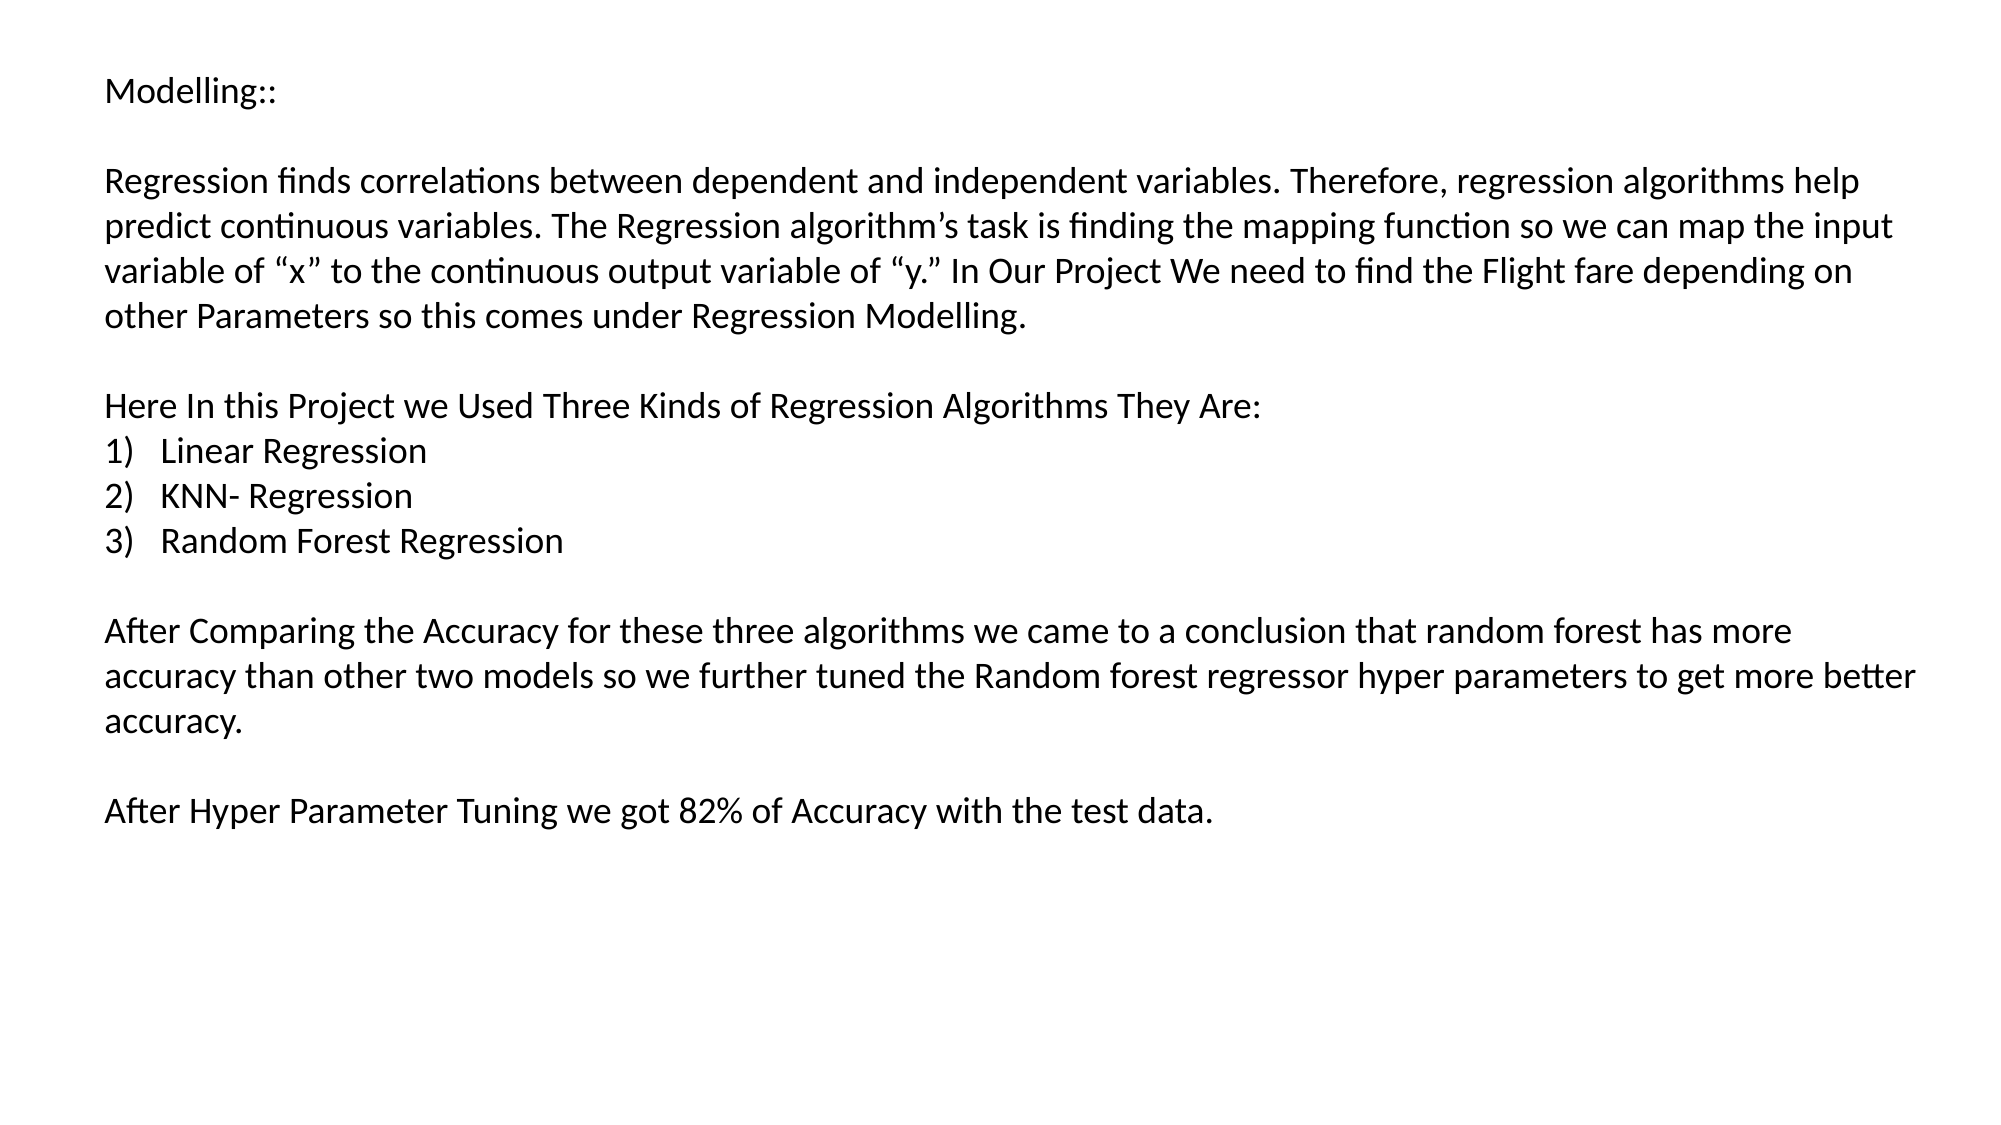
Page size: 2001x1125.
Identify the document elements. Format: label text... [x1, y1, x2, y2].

text_box Modelling:: Regression finds correlations between dependent and independent variables. Therefore, regression algorithms help predict continuous variables. The Regression algorithm’s task is finding the mapping function so we can map the input variable of “x” to the continuous output variable of “y.” In Our Project We need to find the Flight fare depending on other Parameters so this comes under Regression Modelling. Here In this Project we Used Three Kinds of Regression Algorithms They Are: Linear Regression KNN- Regression Random Forest Regression After Comparing the Accuracy for these three algorithms we came to a conclusion that random forest has more accuracy than other two models so we further tuned the Random forest regressor hyper parameters to get more better accuracy. After Hyper Parameter Tuning we got 82% of Accuracy with the test data. [89, 58, 1937, 839]
